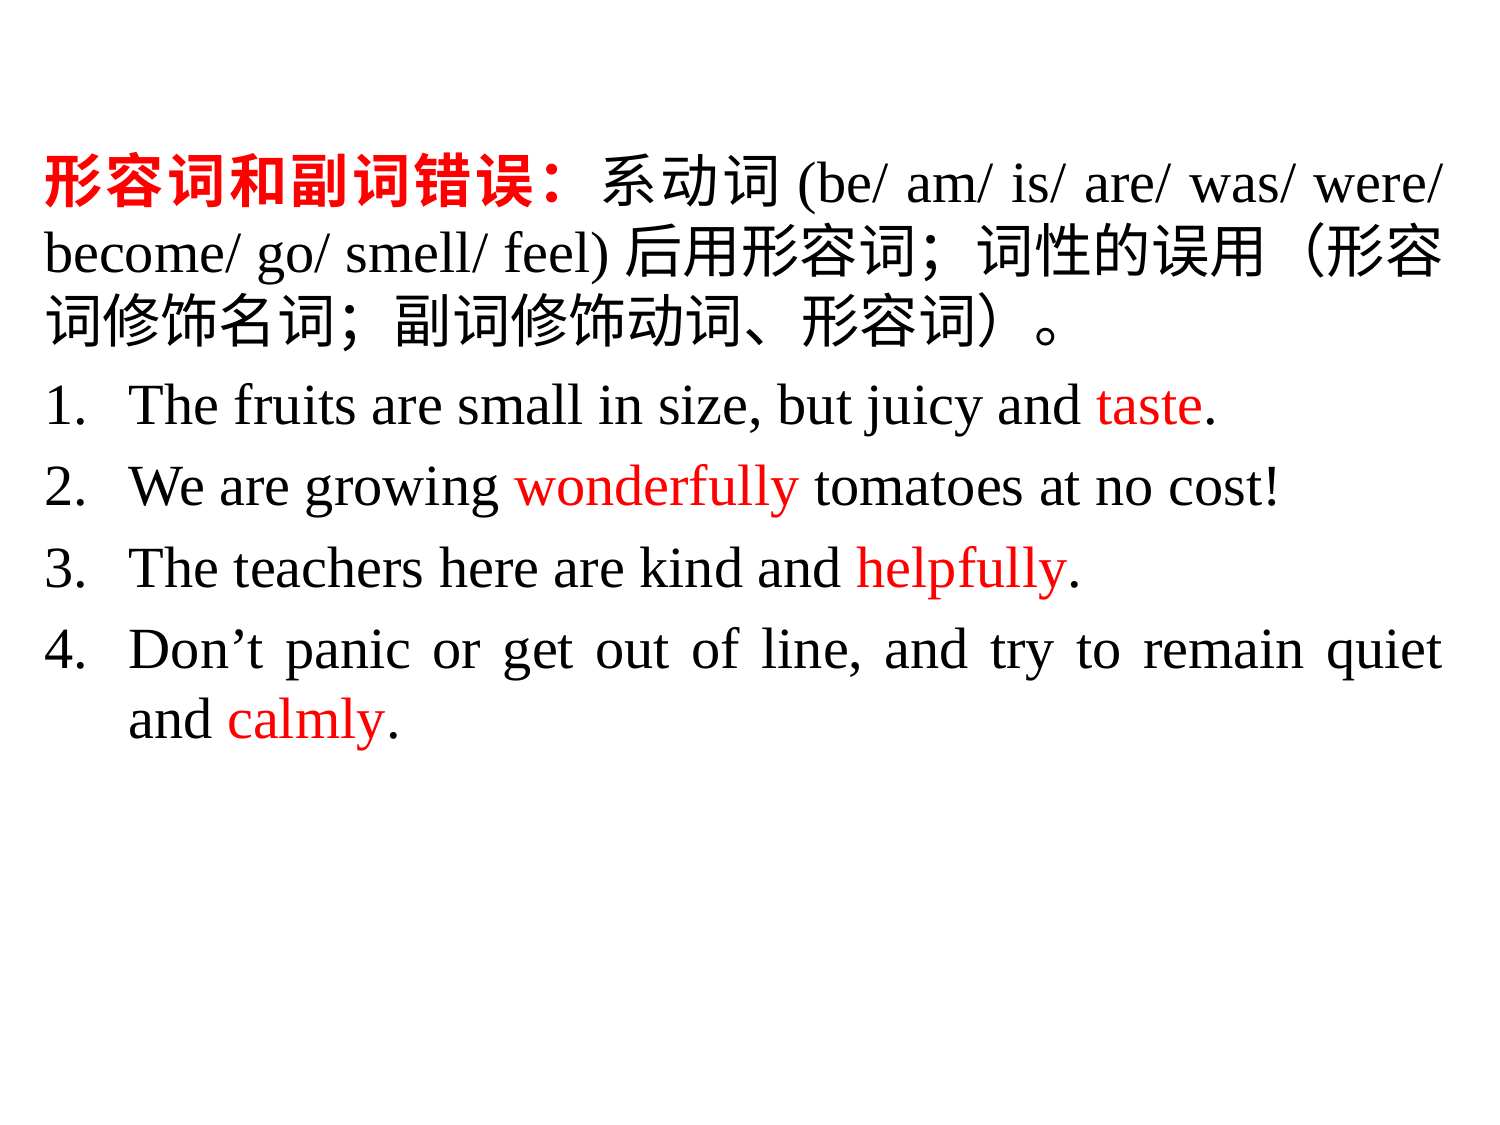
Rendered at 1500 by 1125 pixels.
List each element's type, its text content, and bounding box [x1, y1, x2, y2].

list 形容词和副词错误：系动词(be/ am/ is/ are/ was/ were/ become/ go/ smell/ feel)后用形容词；词性的误用（形容词修饰名词；副词修饰动词、形容词）。 The fruits are small in size, but juicy and taste. We are growing wonderfully tomatoes at no cost! The teachers here are kind and helpfully. Don’t panic or get out of line, and try to remain quiet and calmly. [29, 137, 1459, 1083]
